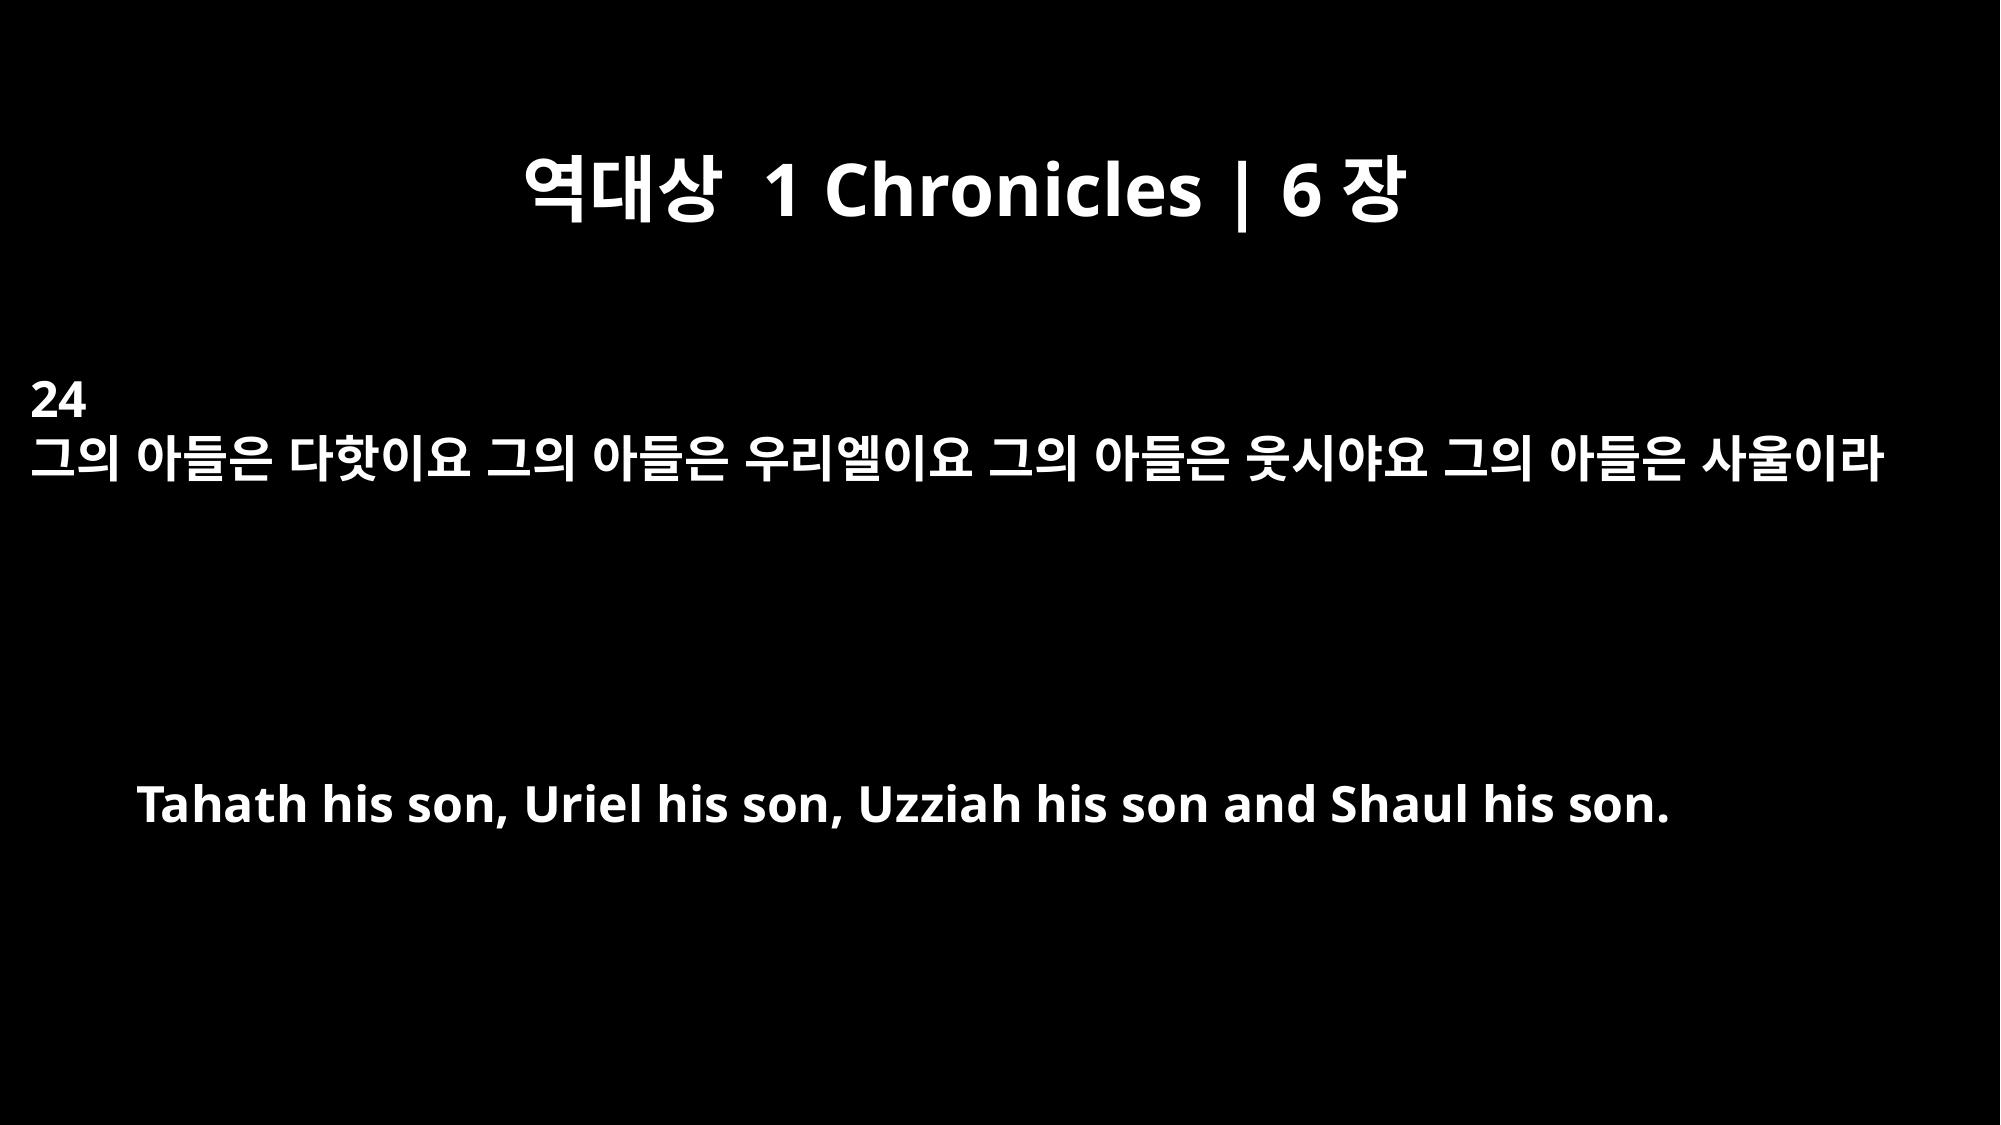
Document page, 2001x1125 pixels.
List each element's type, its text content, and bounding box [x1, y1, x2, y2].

text_box 역대상 1 Chronicles | 6장 [507, 136, 1424, 239]
text_box 24 그의 아들은 다핫이요 그의 아들은 우리엘이요 그의 아들은 웃시야요 그의 아들은 사울이라 [15, 359, 1902, 495]
text_box Tahath his son, Uriel his son, Uzziah his son and Shaul his son. [121, 764, 1687, 840]
